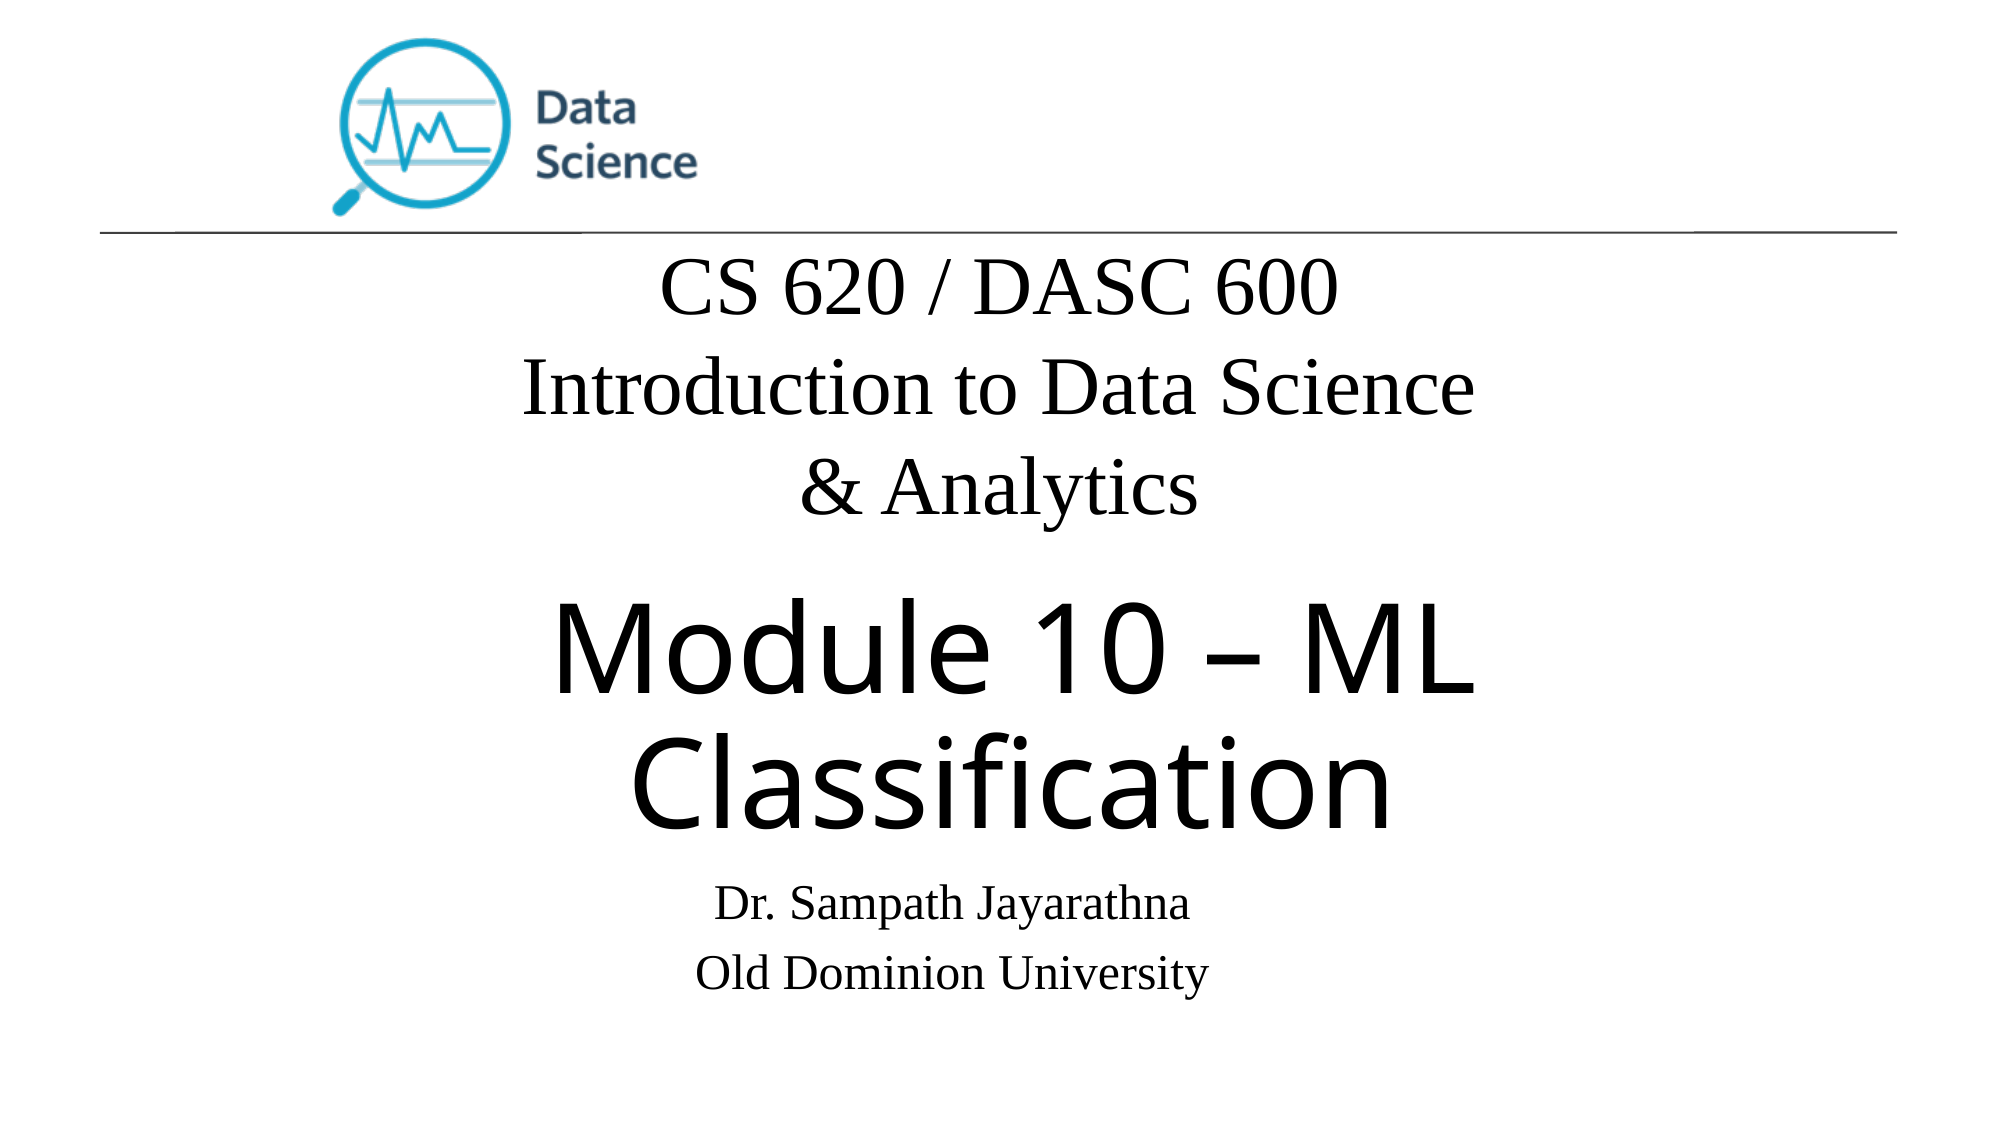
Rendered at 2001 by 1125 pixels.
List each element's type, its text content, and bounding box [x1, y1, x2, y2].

text_box CS 620 / DASC 600 Introduction to Data Science & Analytics [478, 223, 1522, 539]
picture [305, 33, 870, 224]
title Module 10 – ML Classification [308, 471, 1717, 864]
text_box Dr. Sampath Jayarathna Old Dominion University [328, 869, 1577, 1008]
